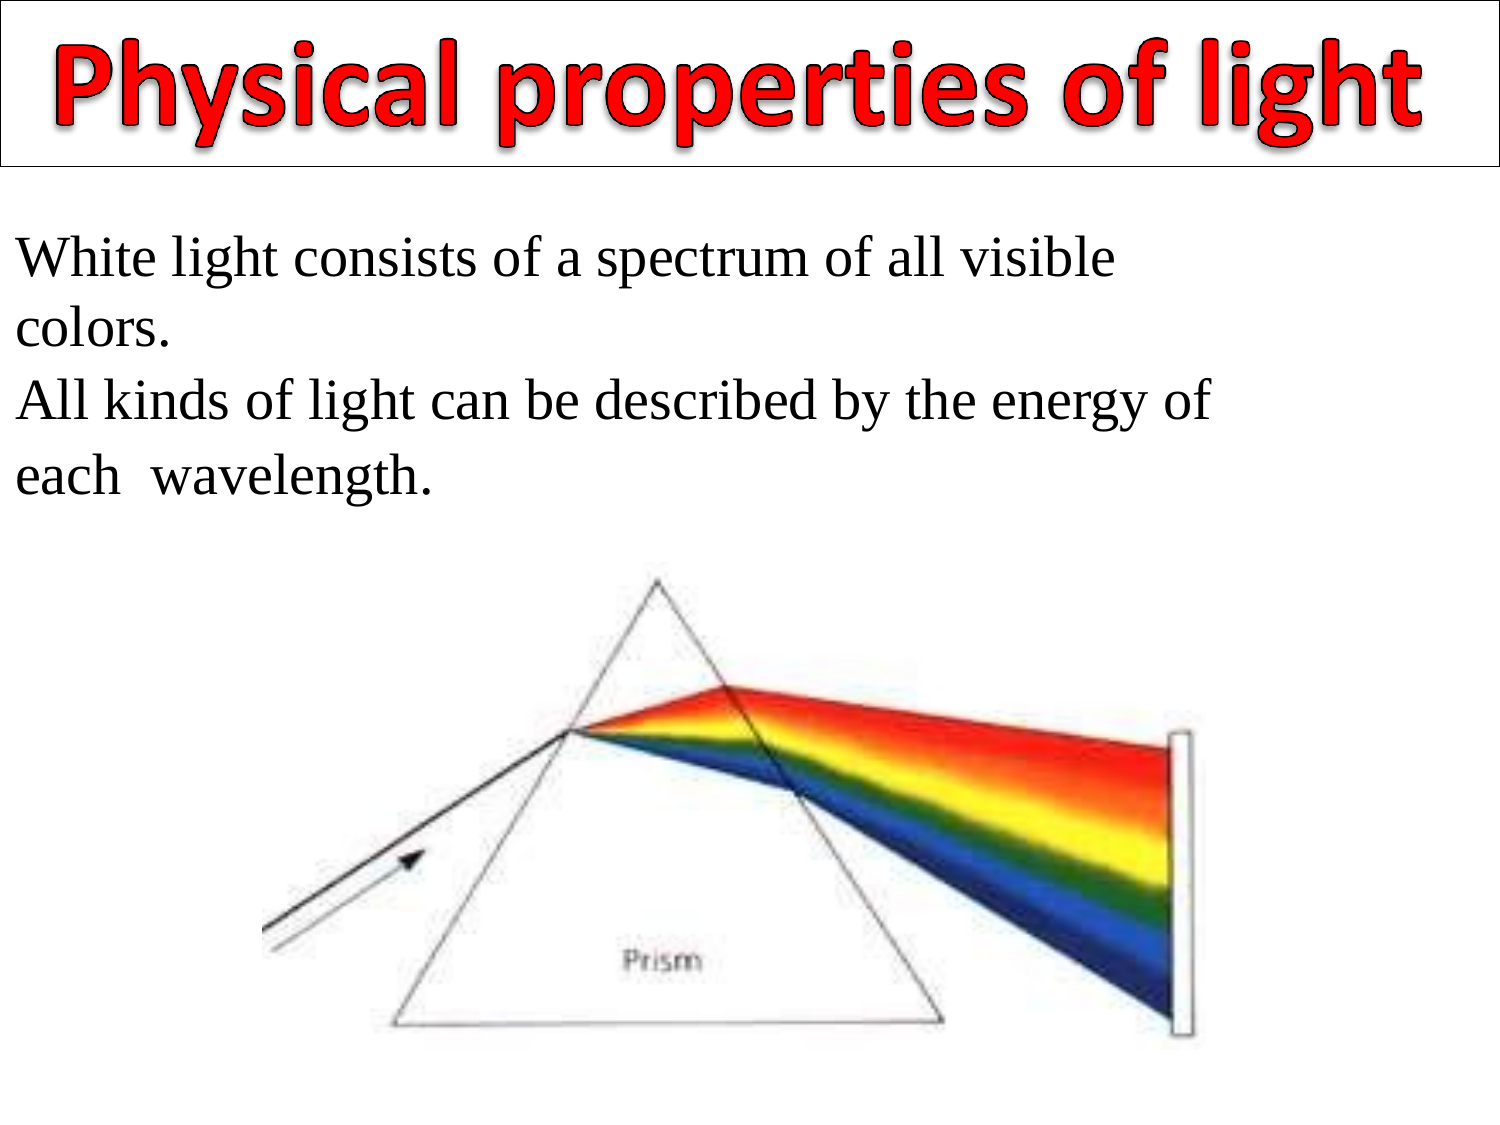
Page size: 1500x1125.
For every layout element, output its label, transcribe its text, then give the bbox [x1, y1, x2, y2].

picture [262, 562, 1207, 1051]
title White light consists of a spectrum of all visible colors. [12, 215, 1289, 346]
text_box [48, 35, 1430, 161]
text_box All kinds of light can be described by the energy of each wavelength. [12, 346, 1334, 507]
